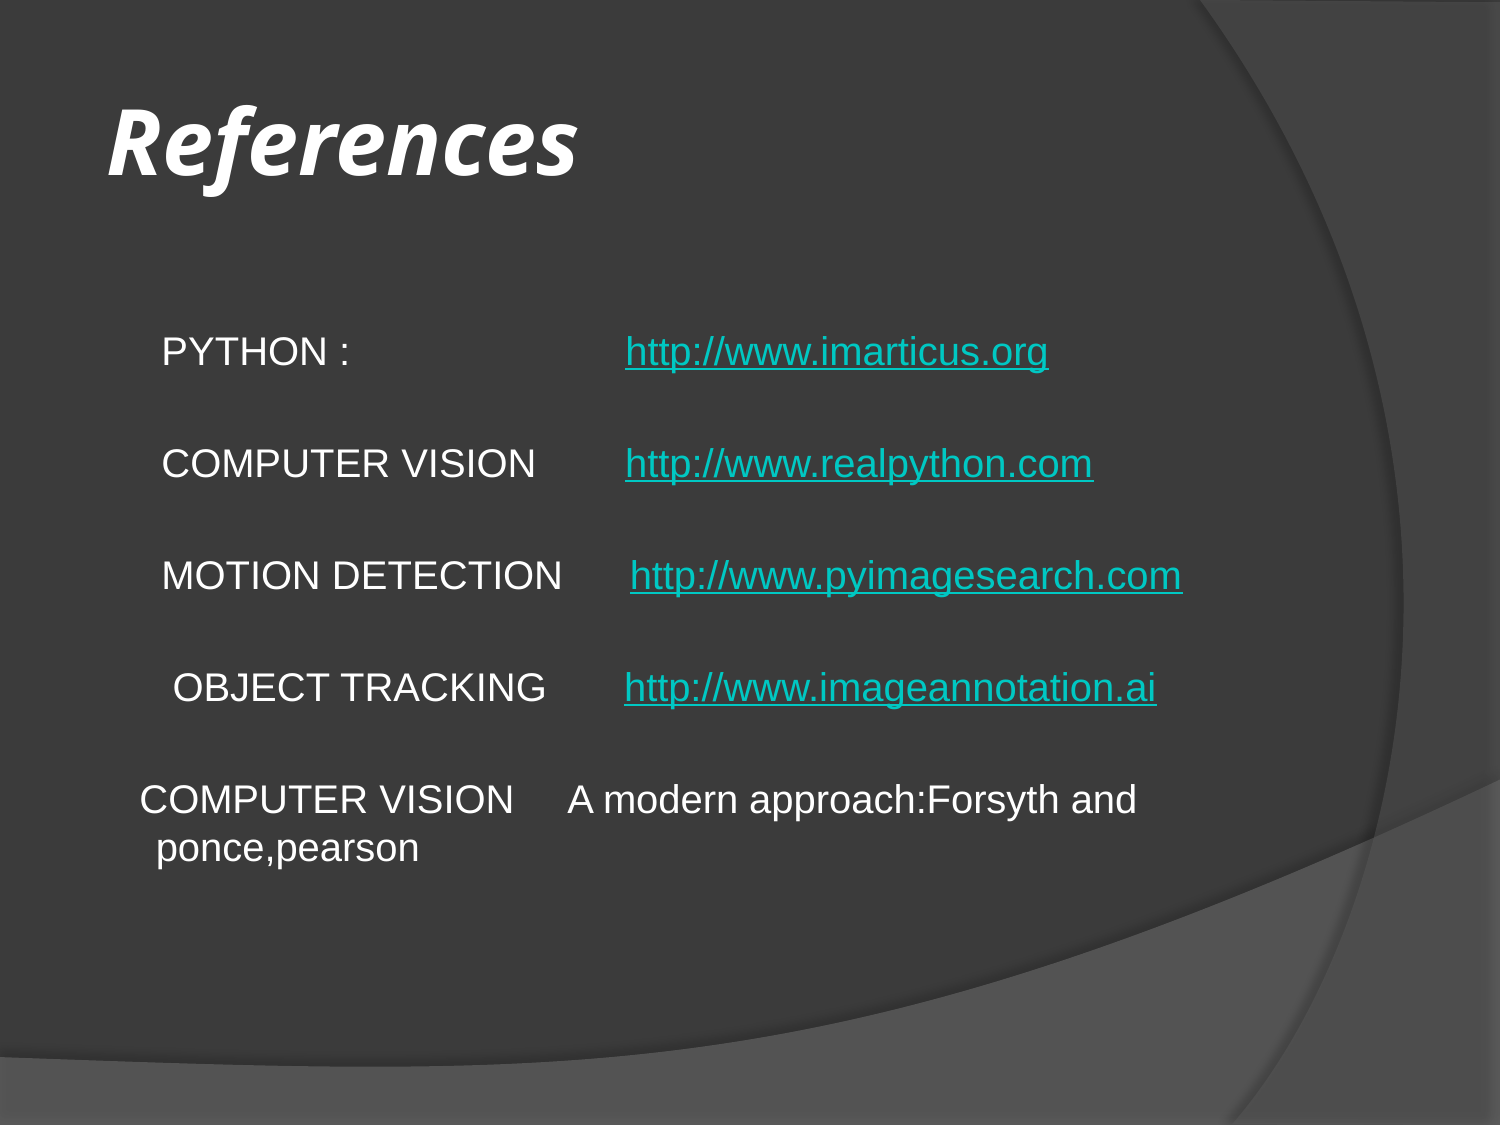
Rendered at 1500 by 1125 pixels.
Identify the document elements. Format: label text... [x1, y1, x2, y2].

list PYTHON : http://www.imarticus.org COMPUTER VISION http://www.realpython.com MOTION DETECTION http://www.pyimagesearch.com OBJECT TRACKING http://www.imageannotation.ai COMPUTER VISION A modern approach:Forsyth and ponce,pearson [75, 262, 1300, 1005]
title References [75, 45, 1300, 233]
